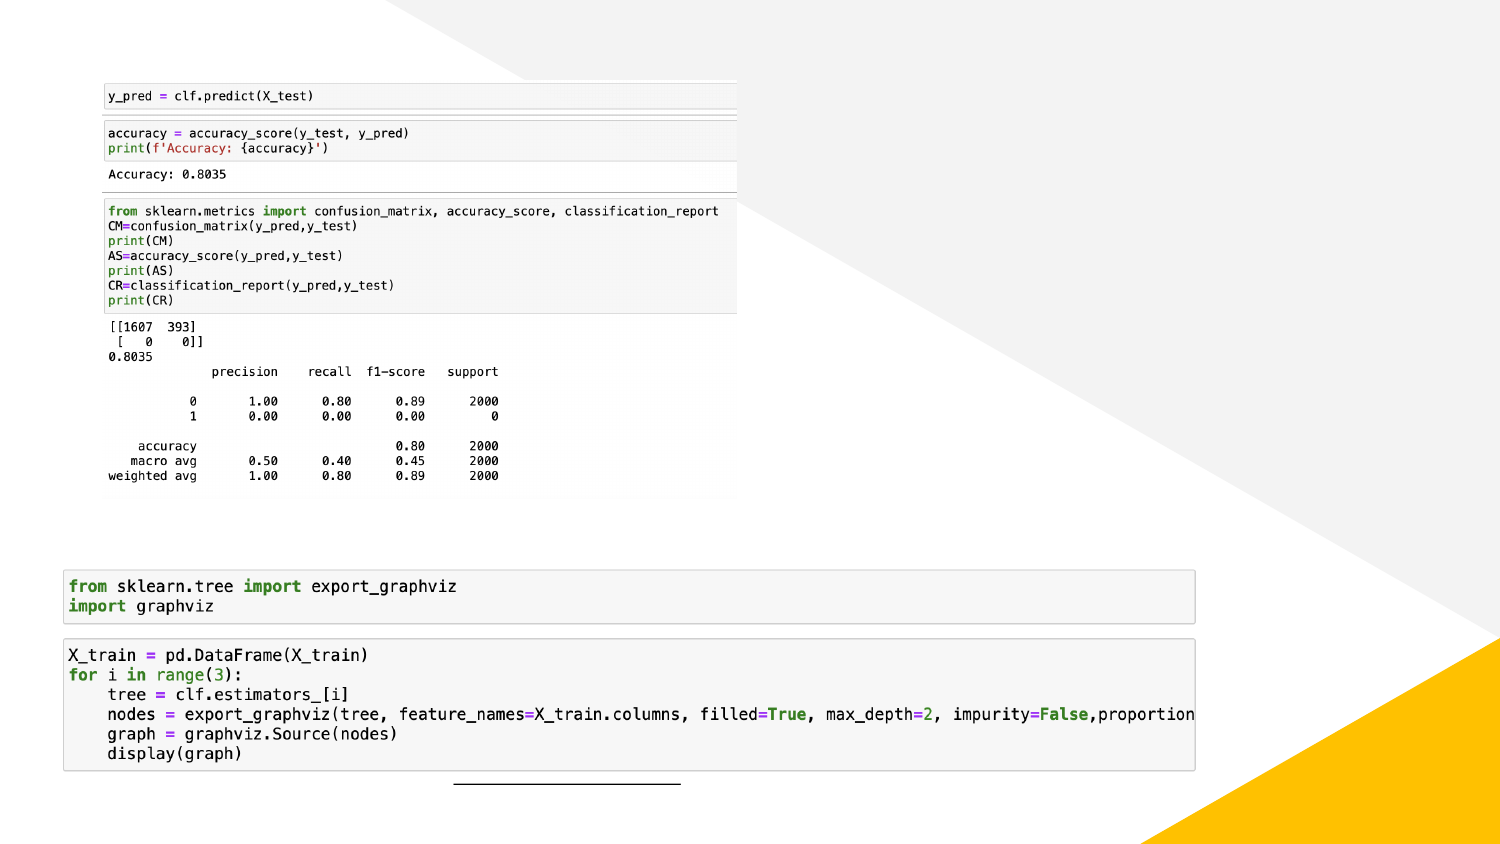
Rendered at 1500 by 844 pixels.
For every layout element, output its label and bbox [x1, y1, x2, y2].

picture [101, 80, 738, 499]
picture [58, 565, 1207, 785]
